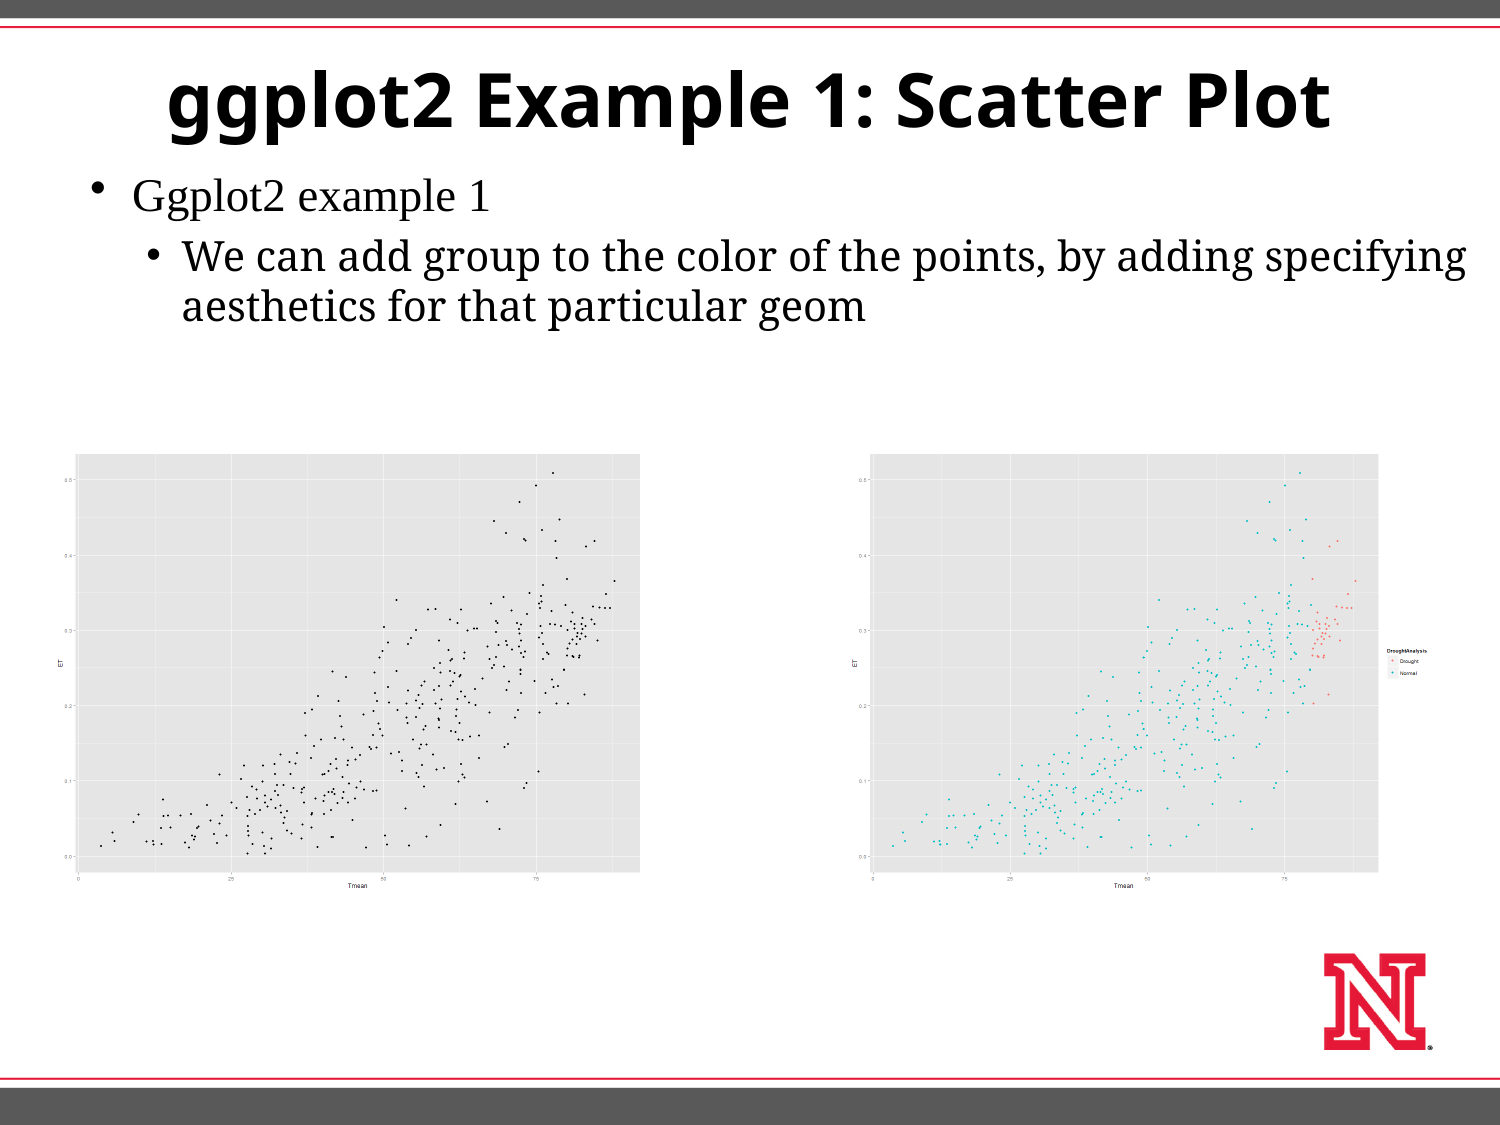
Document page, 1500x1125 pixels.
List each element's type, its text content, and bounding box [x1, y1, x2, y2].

picture [844, 444, 1445, 895]
title ggplot2 Example 1: Scatter Plot [75, 45, 1425, 125]
picture [0, 0, 1500, 1125]
list Ggplot2 example 1 We can add group to the color of the points, by adding specifying aesthetics for that particular geom [75, 157, 1500, 900]
